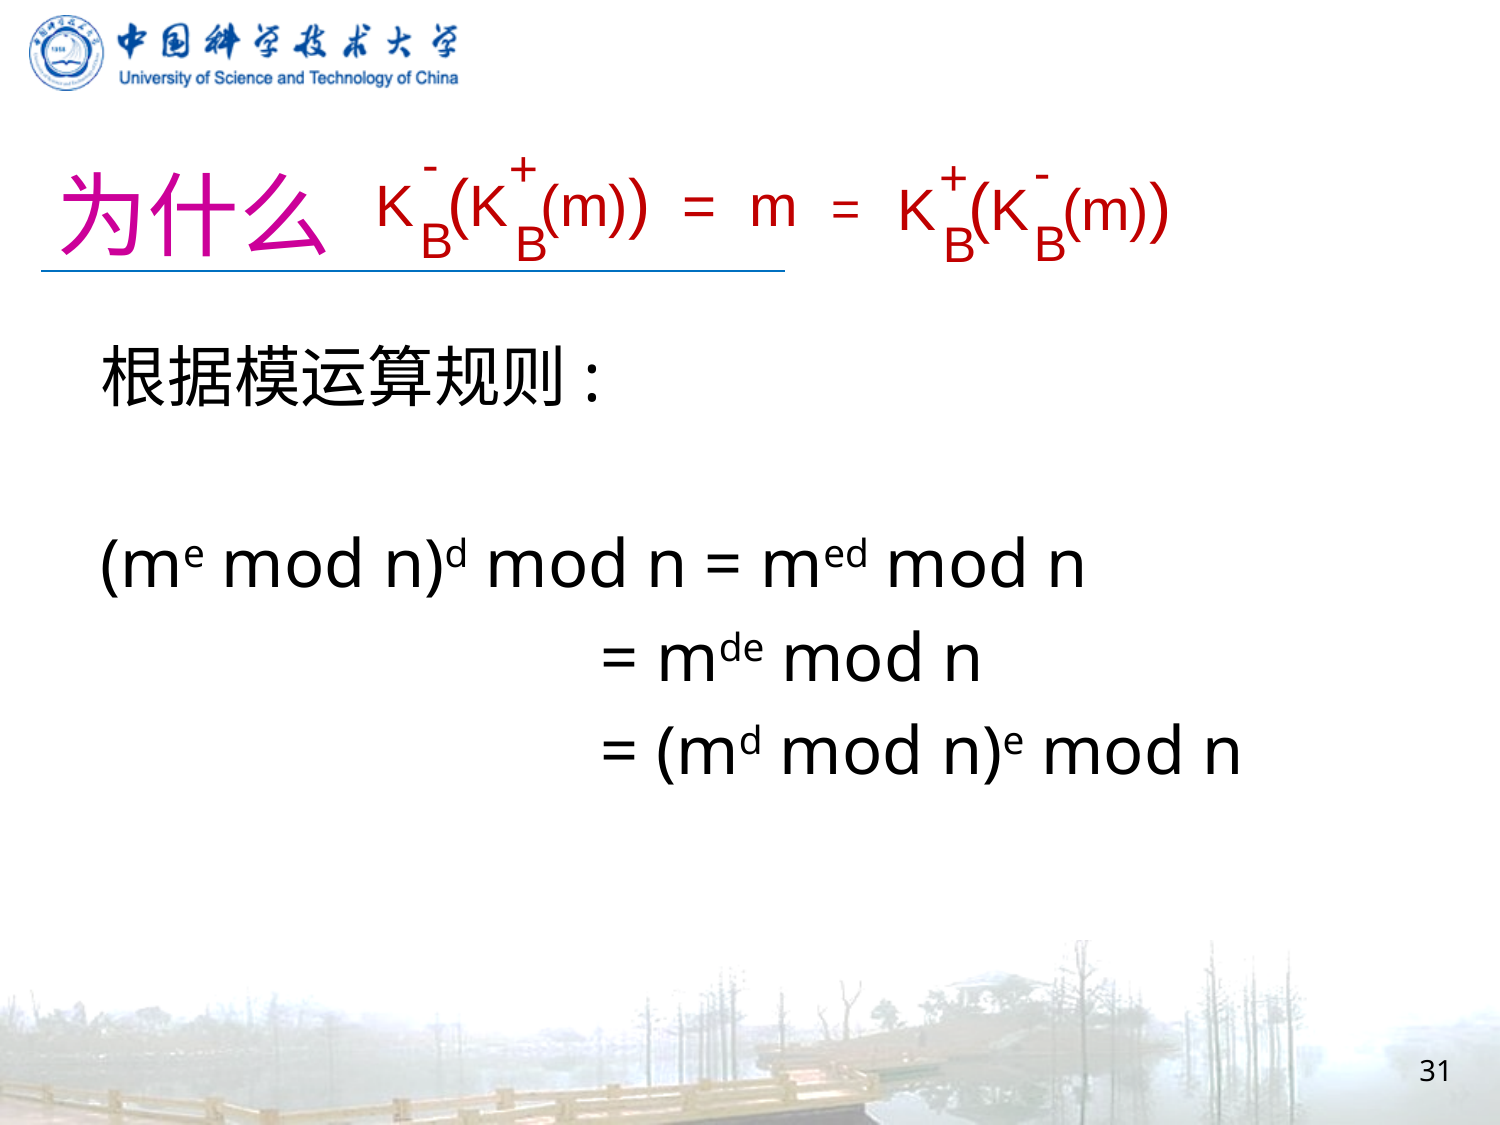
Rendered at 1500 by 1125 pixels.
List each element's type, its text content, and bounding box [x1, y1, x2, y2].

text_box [359, 125, 1223, 281]
text_box 根据模运算规则: (me mod n)d mod n = med mod n = mde mod n = (md mod n)e mod n [85, 233, 1361, 997]
picture [29, 15, 461, 91]
text_box 有效吗？ [0, 940, 1500, 1125]
title 为什么 [40, 34, 1468, 276]
slide_number 31 [1154, 1023, 1468, 1100]
